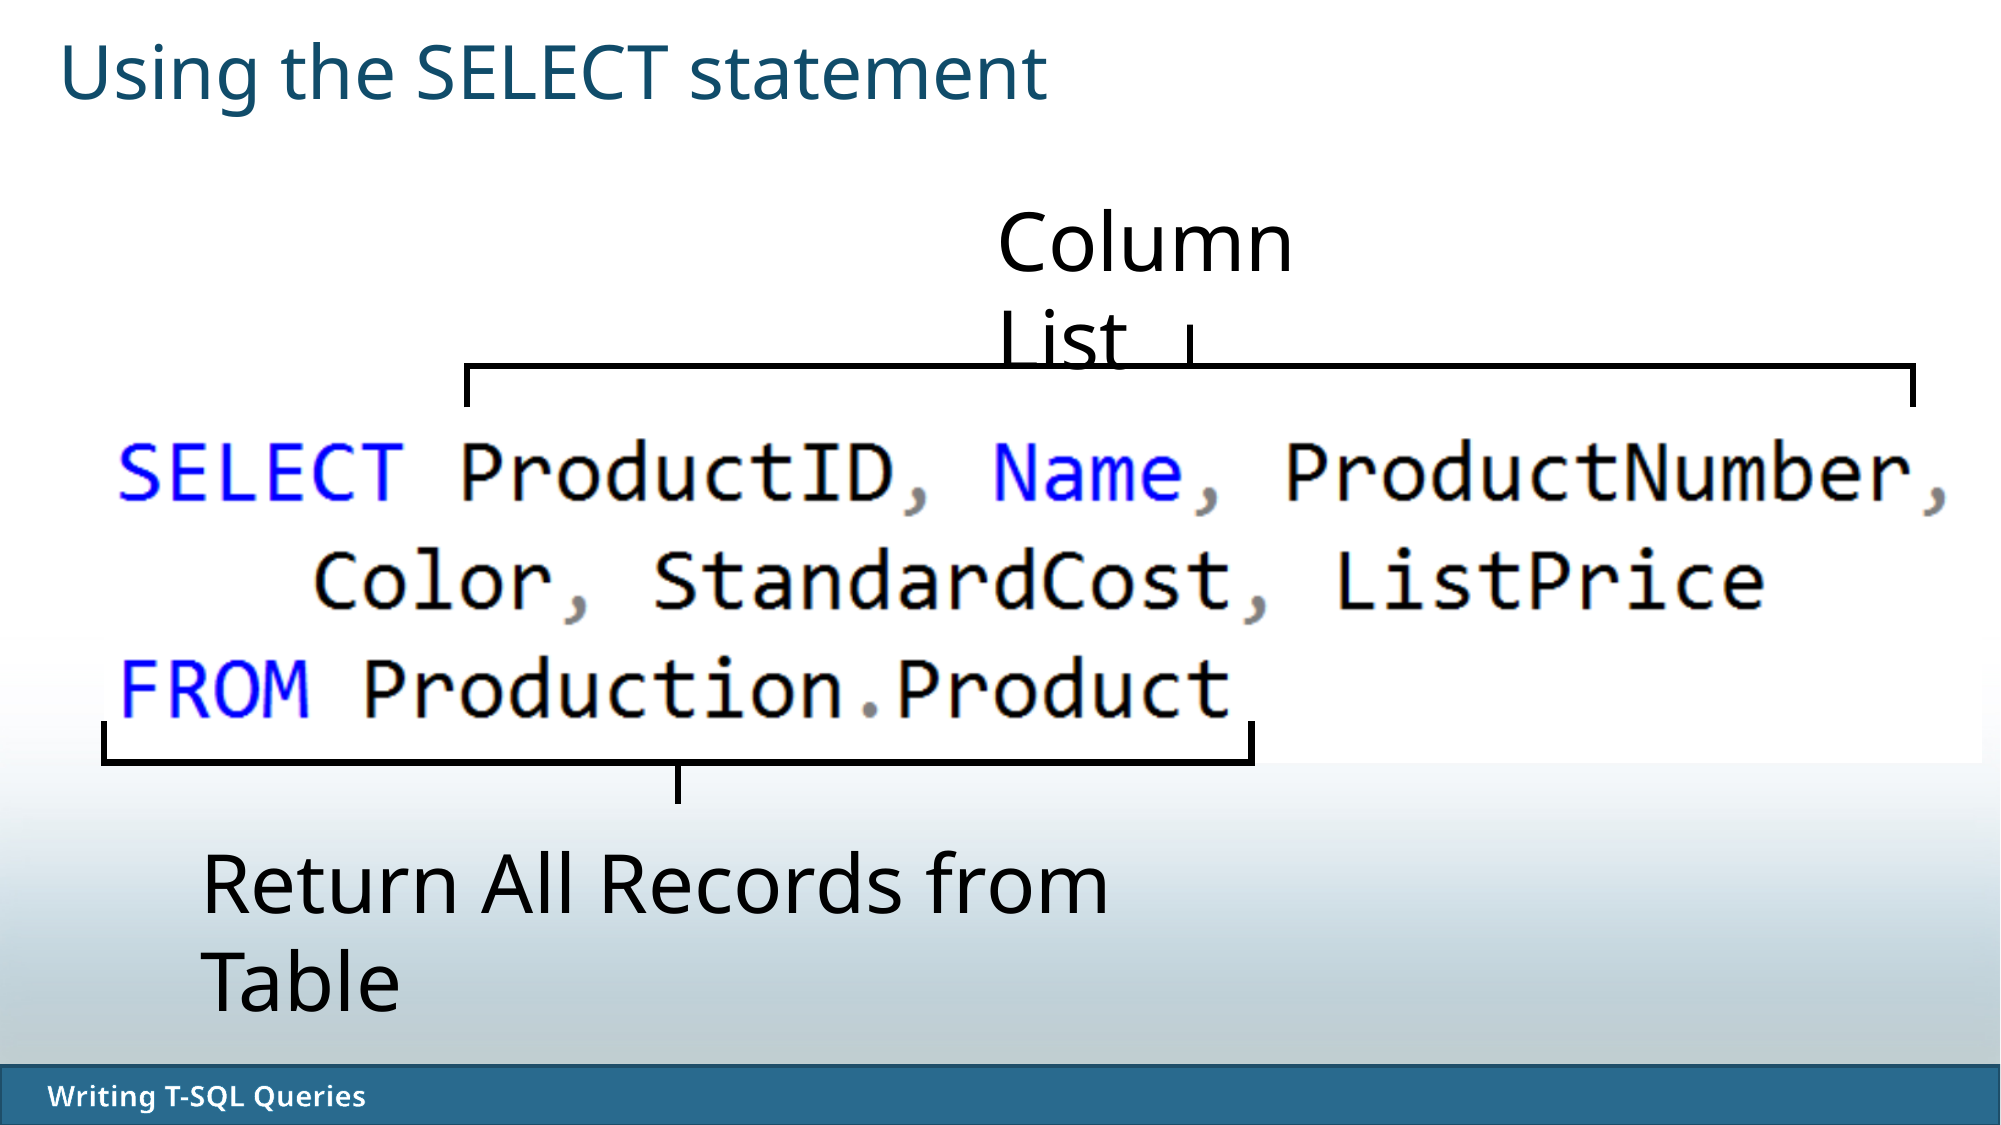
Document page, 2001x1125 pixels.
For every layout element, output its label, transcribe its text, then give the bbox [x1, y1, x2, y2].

text_box Return All Records from Table [185, 824, 1313, 1036]
text_box Column List [981, 182, 1448, 393]
text_box [467, 365, 1914, 399]
picture [0, 0, 2001, 1064]
title Using the SELECT statement [43, 34, 1956, 183]
